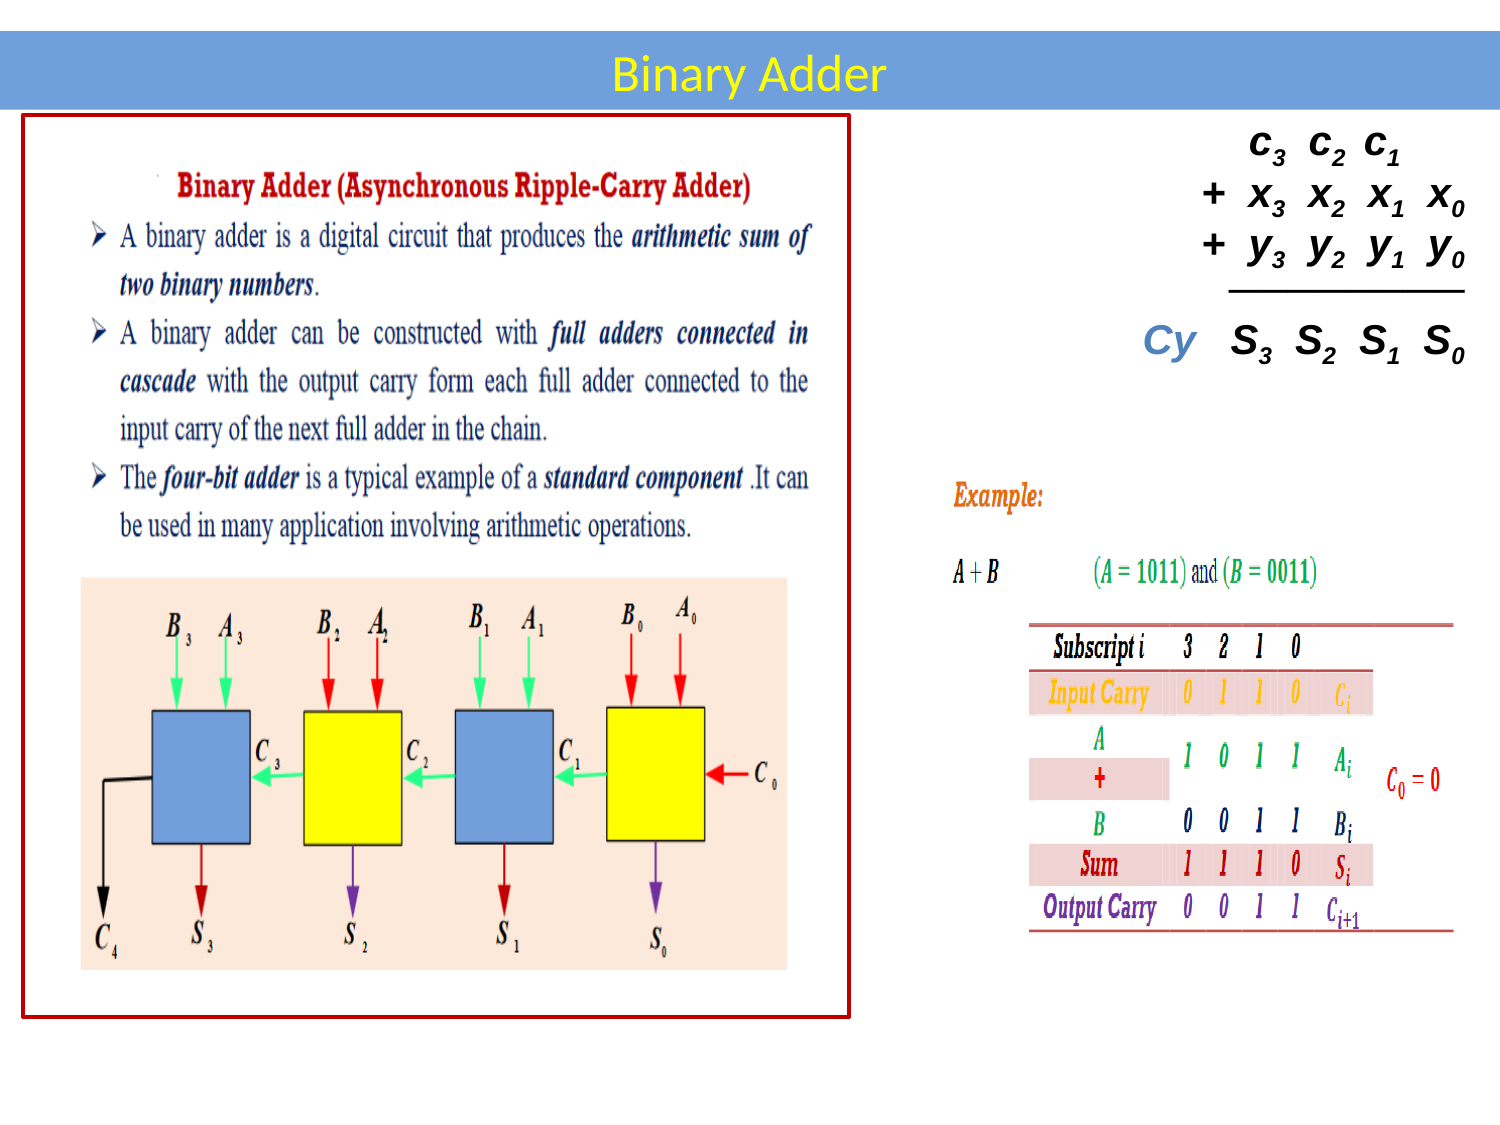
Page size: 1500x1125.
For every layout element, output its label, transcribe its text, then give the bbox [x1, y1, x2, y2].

picture [4, 155, 831, 970]
text_box c3 c2 c1 . + x3 x2 x1 x0 + y3 y2 y1 y0 ──────── Cy S3 S2 S1 S0 [1092, 114, 1465, 365]
picture [926, 461, 1477, 970]
text_box [23, 114, 849, 1018]
title Binary Adder [0, 31, 1500, 110]
